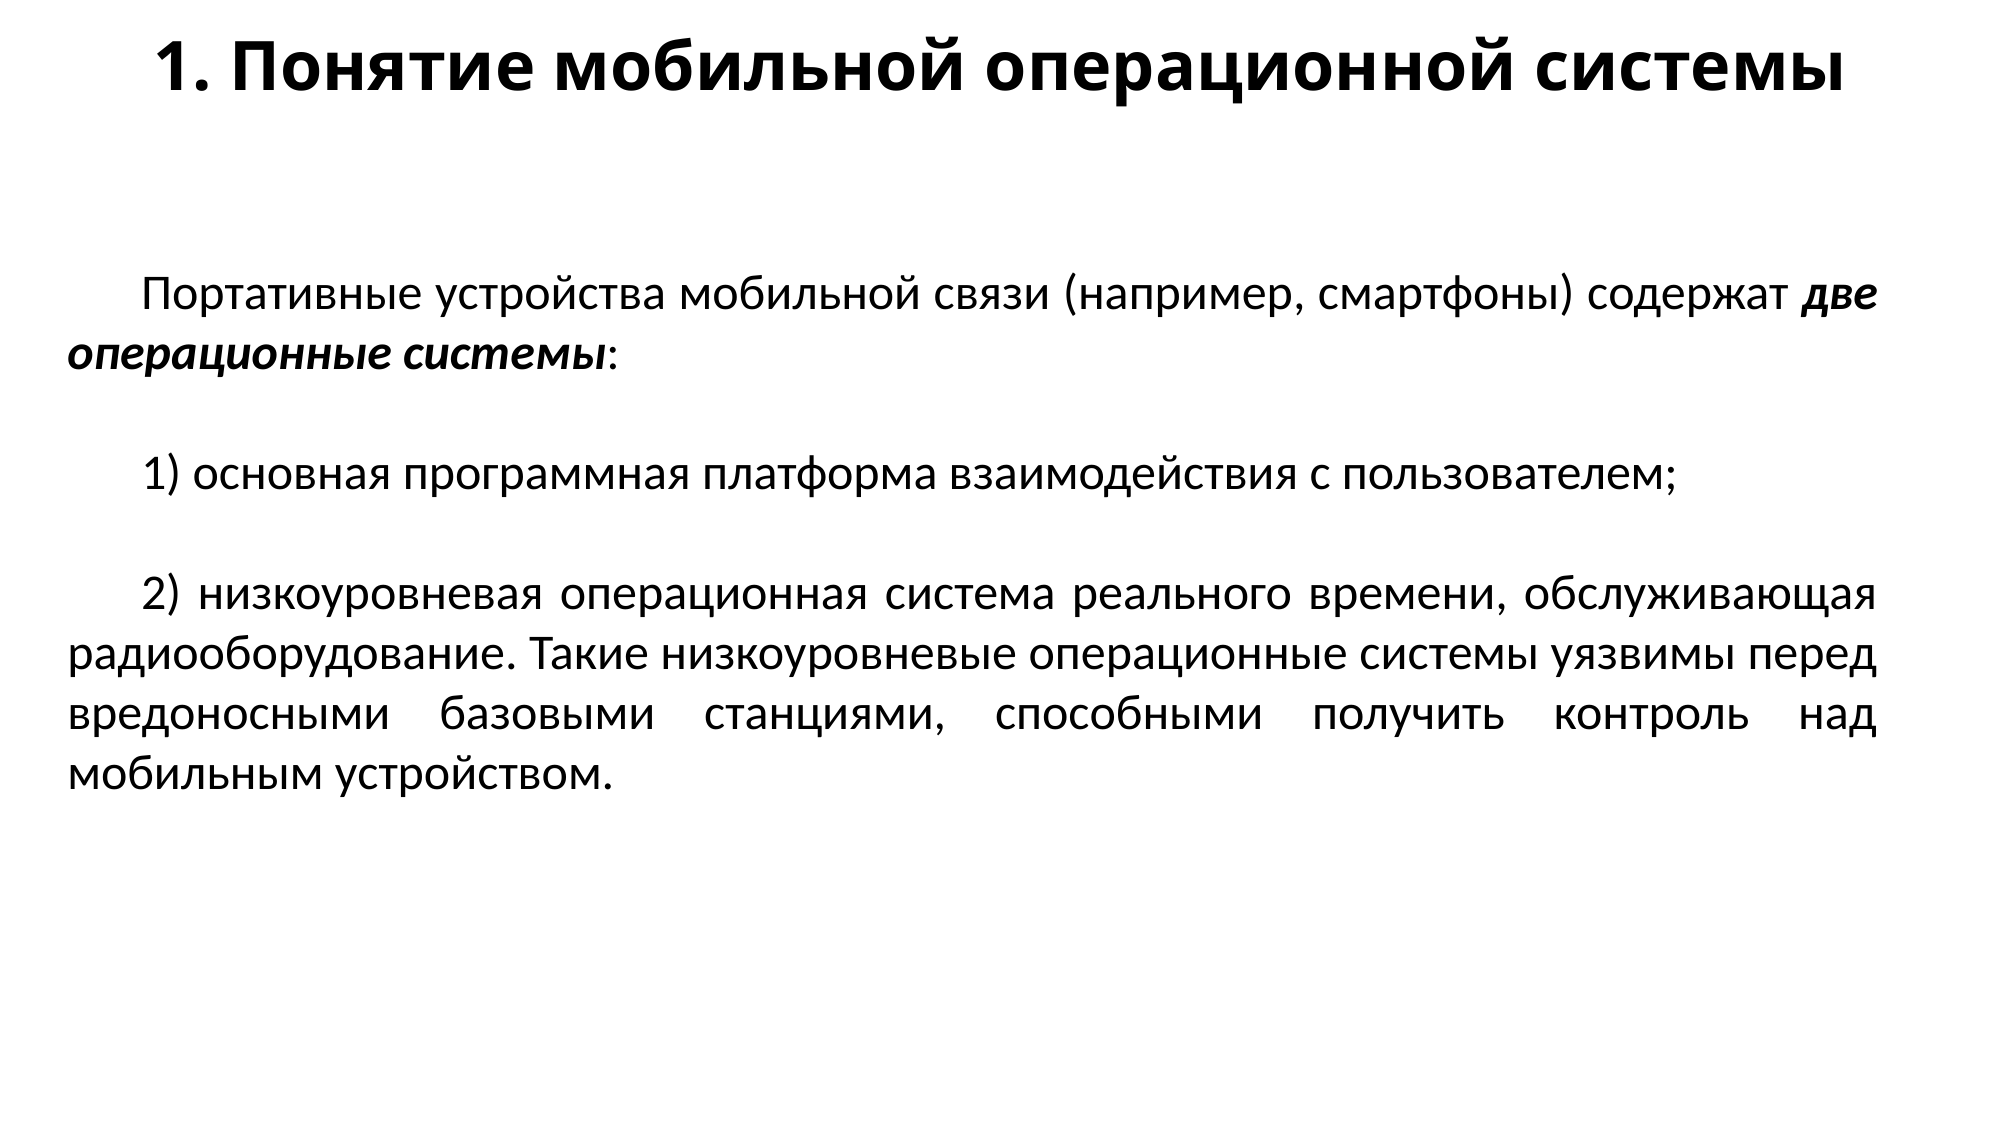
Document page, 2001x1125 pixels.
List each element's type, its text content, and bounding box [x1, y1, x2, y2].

title 1. Понятие мобильной операционной системы [137, 0, 1863, 137]
text_box Портативные устройства мобильной связи (например, смартфоны) содержат две операционные системы: 1) основная программная платформа взаимодействия с пользователем; 2) низкоуровневая операционная система реального времени, обслуживающая радиооборудование. Такие низкоуровневые операционные системы уязвимы перед вредоносными базовыми станциями, способными получить контроль над мобильным устройством. [52, 251, 1893, 867]
